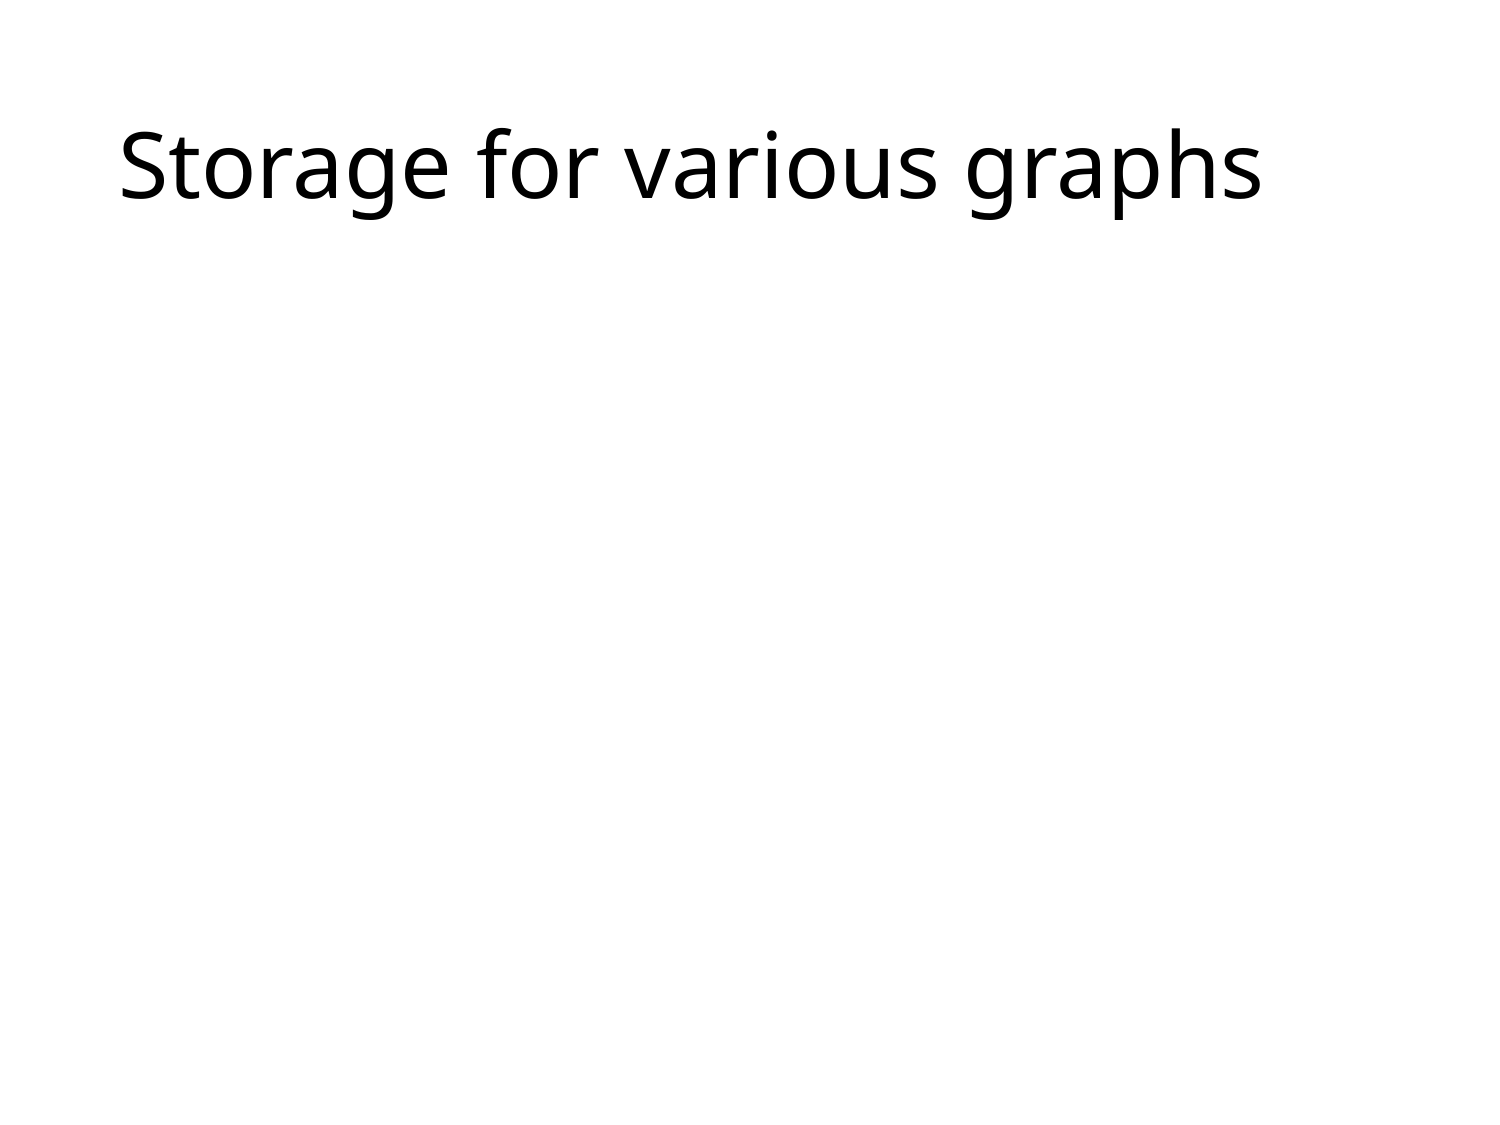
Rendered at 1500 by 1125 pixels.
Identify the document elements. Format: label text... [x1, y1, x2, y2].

title Storage for various graphs [103, 59, 1397, 278]
